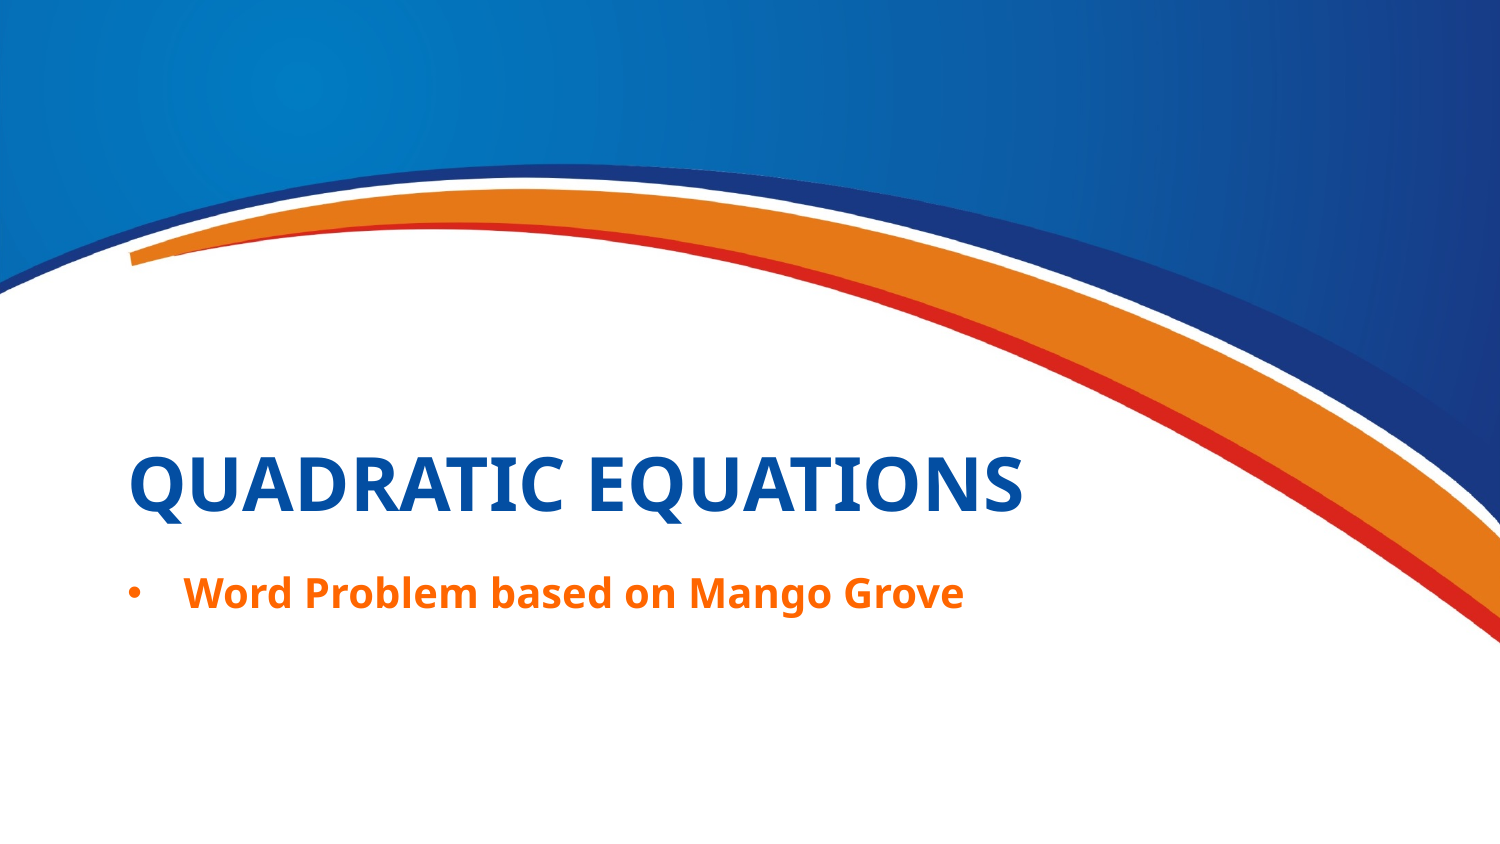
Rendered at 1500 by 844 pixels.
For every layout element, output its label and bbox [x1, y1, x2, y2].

picture [0, 0, 1500, 649]
